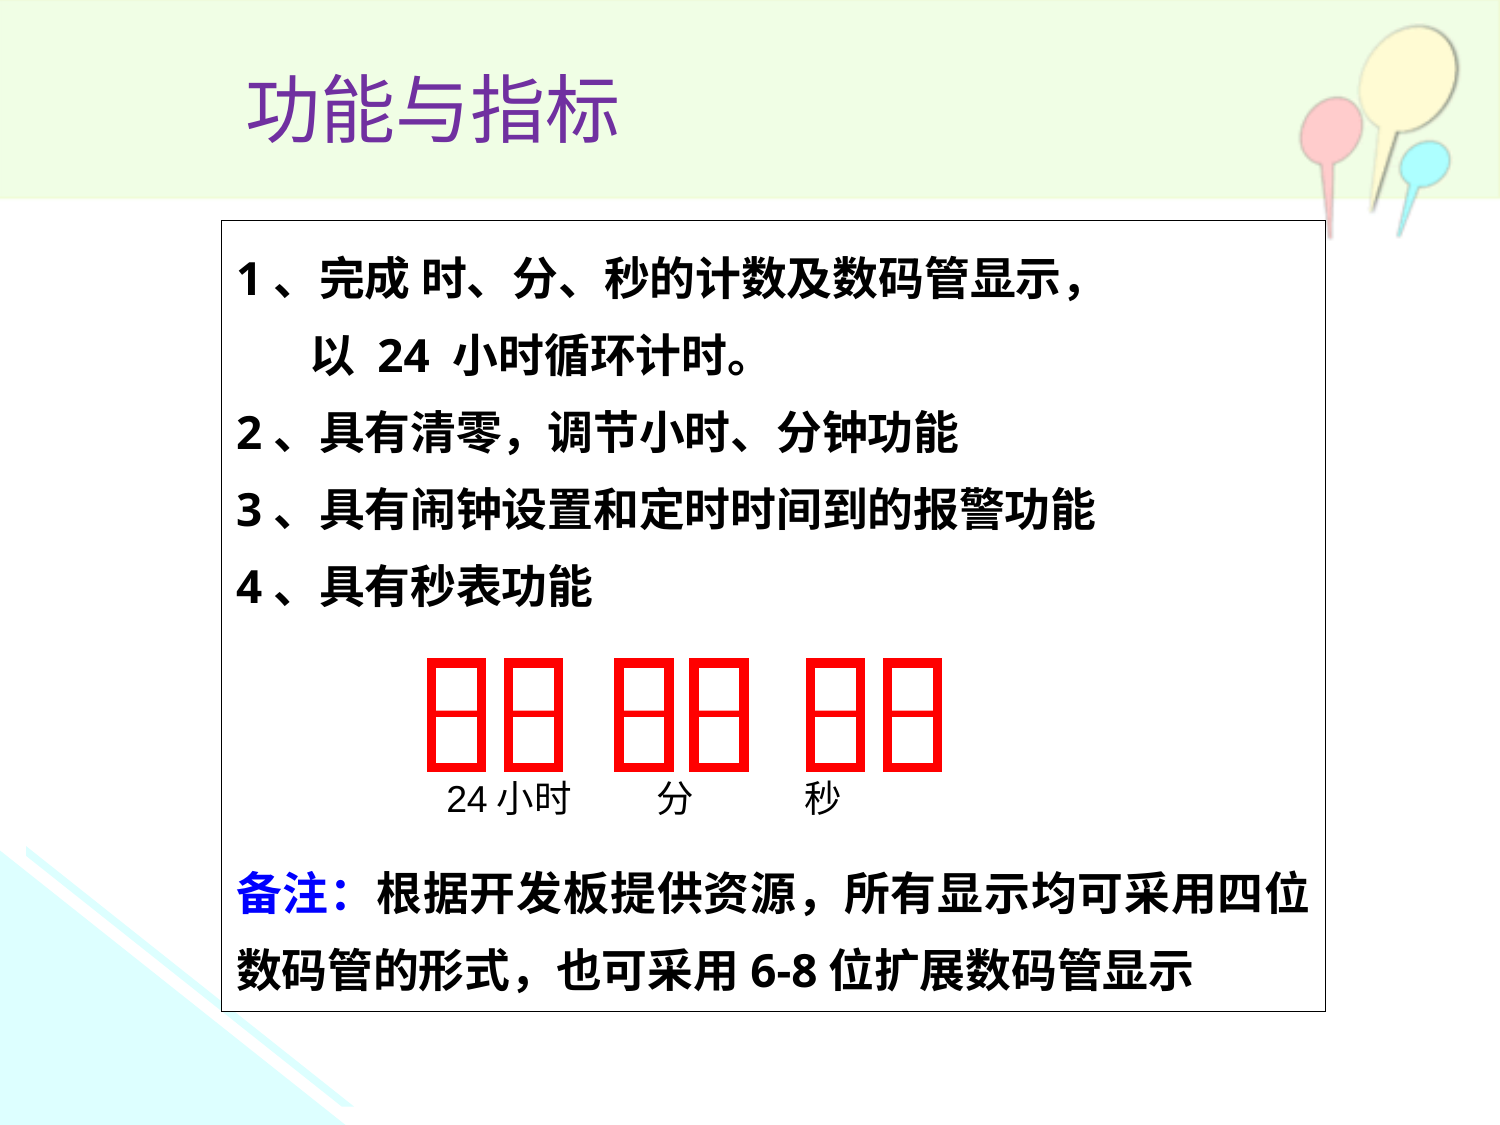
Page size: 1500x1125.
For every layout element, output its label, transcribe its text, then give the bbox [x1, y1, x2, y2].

picture [0, 0, 1500, 1125]
title 功能与指标 [230, 51, 1156, 164]
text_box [431, 662, 1170, 829]
list 1、完成 时、分、秒的计数及数码管显示， 以 24 小时循环计时。 2、具有清零，调节小时、分钟功能 3、具有闹钟设置和定时时间到的报警功能 4、具有秒表功能 备注：根据开发板提供资源，所有显示均可采用四位数码管的形式，也可采用6-8位扩展数码管显示 [221, 220, 1326, 1012]
